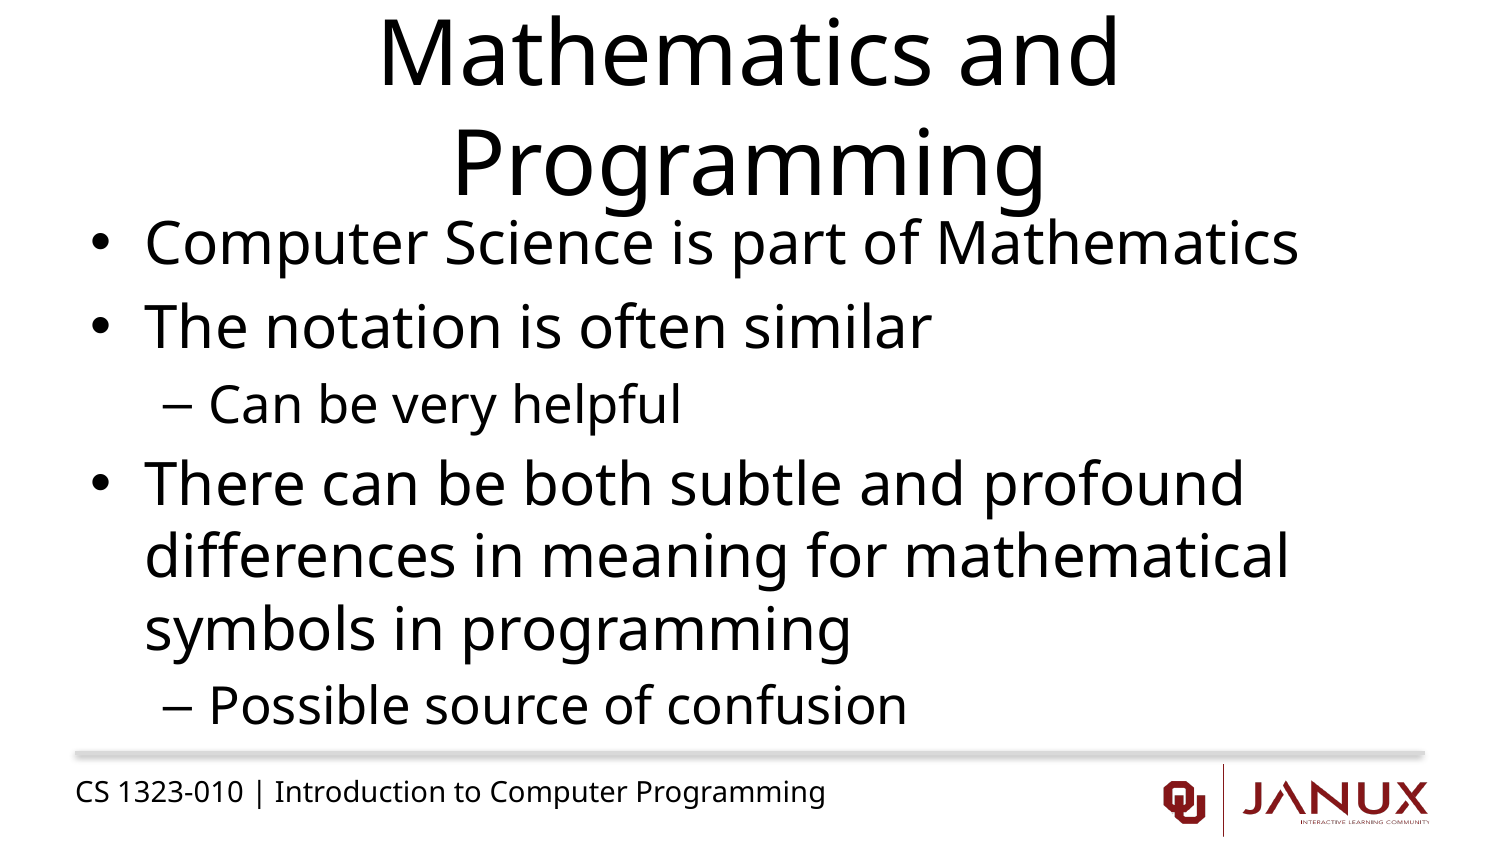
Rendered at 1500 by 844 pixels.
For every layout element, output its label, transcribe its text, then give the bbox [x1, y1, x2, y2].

title Mathematics and Programming [75, 33, 1425, 175]
list Computer Science is part of Mathematics The notation is often similar Can be very helpful There can be both subtle and profound differences in meaning for mathematical symbols in programming Possible source of confusion [75, 196, 1425, 754]
